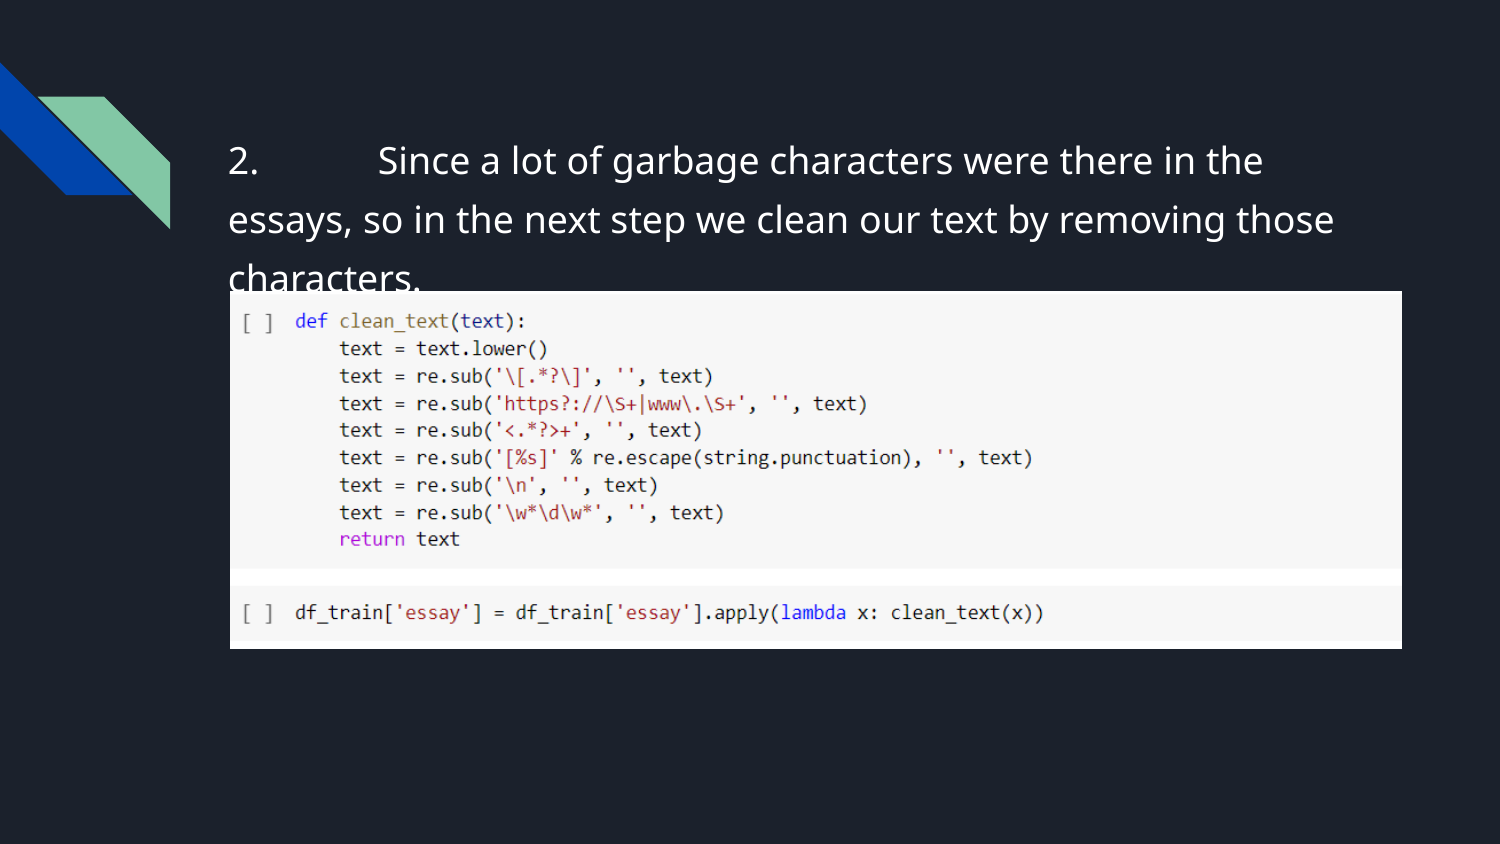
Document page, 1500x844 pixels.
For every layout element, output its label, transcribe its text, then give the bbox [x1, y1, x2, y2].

list 2. Since a lot of garbage characters were there in the essays, so in the next step we clean our text by removing those characters. [212, 112, 1368, 735]
picture [230, 291, 1402, 649]
